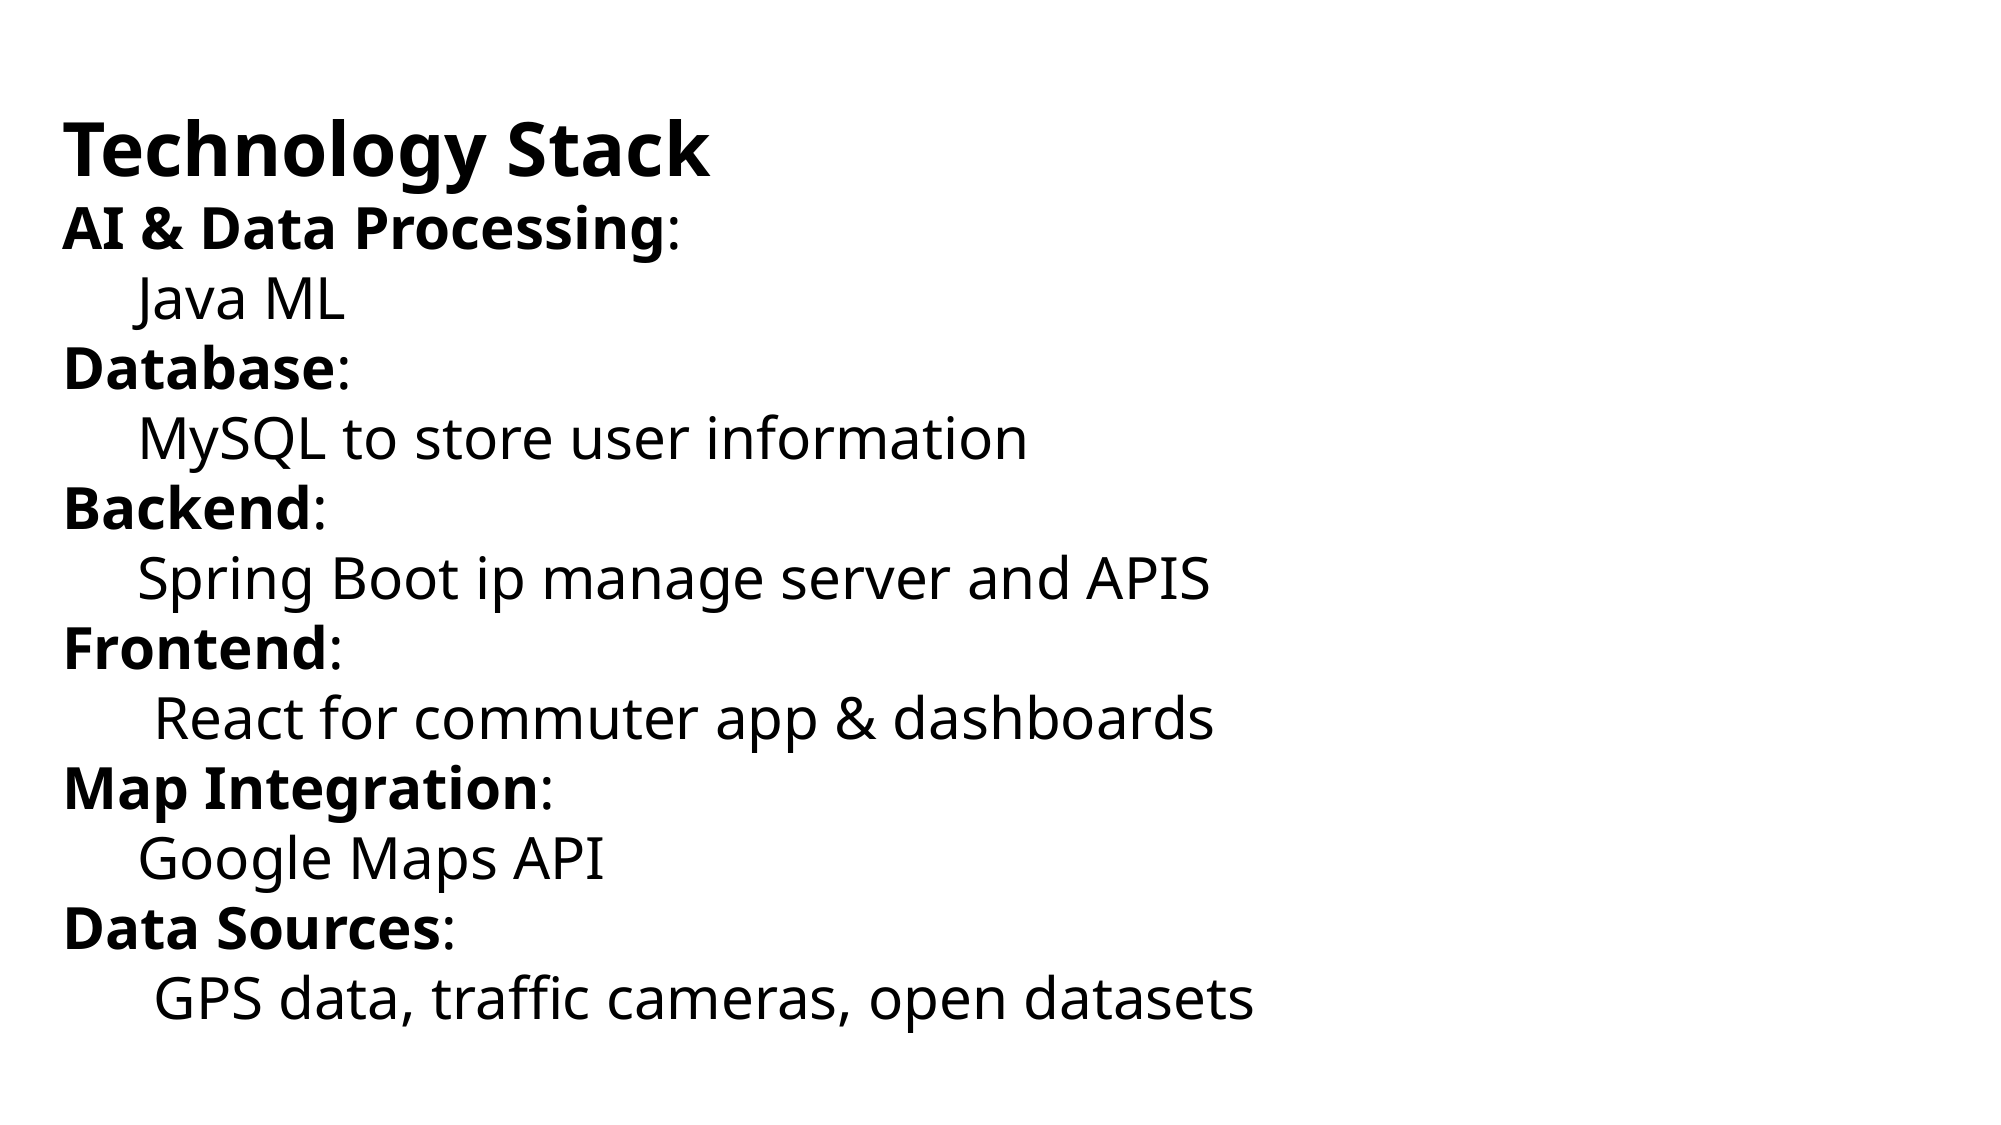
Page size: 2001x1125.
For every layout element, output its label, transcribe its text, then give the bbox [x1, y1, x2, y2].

text_box Technology Stack AI & Data Processing: Java ML Database: MySQL to store user information Backend: Spring Boot ip manage server and APIS Frontend: React for commuter app & dashboards Map Integration: Google Maps API Data Sources: GPS data, traffic cameras, open datasets [47, 93, 1953, 1039]
